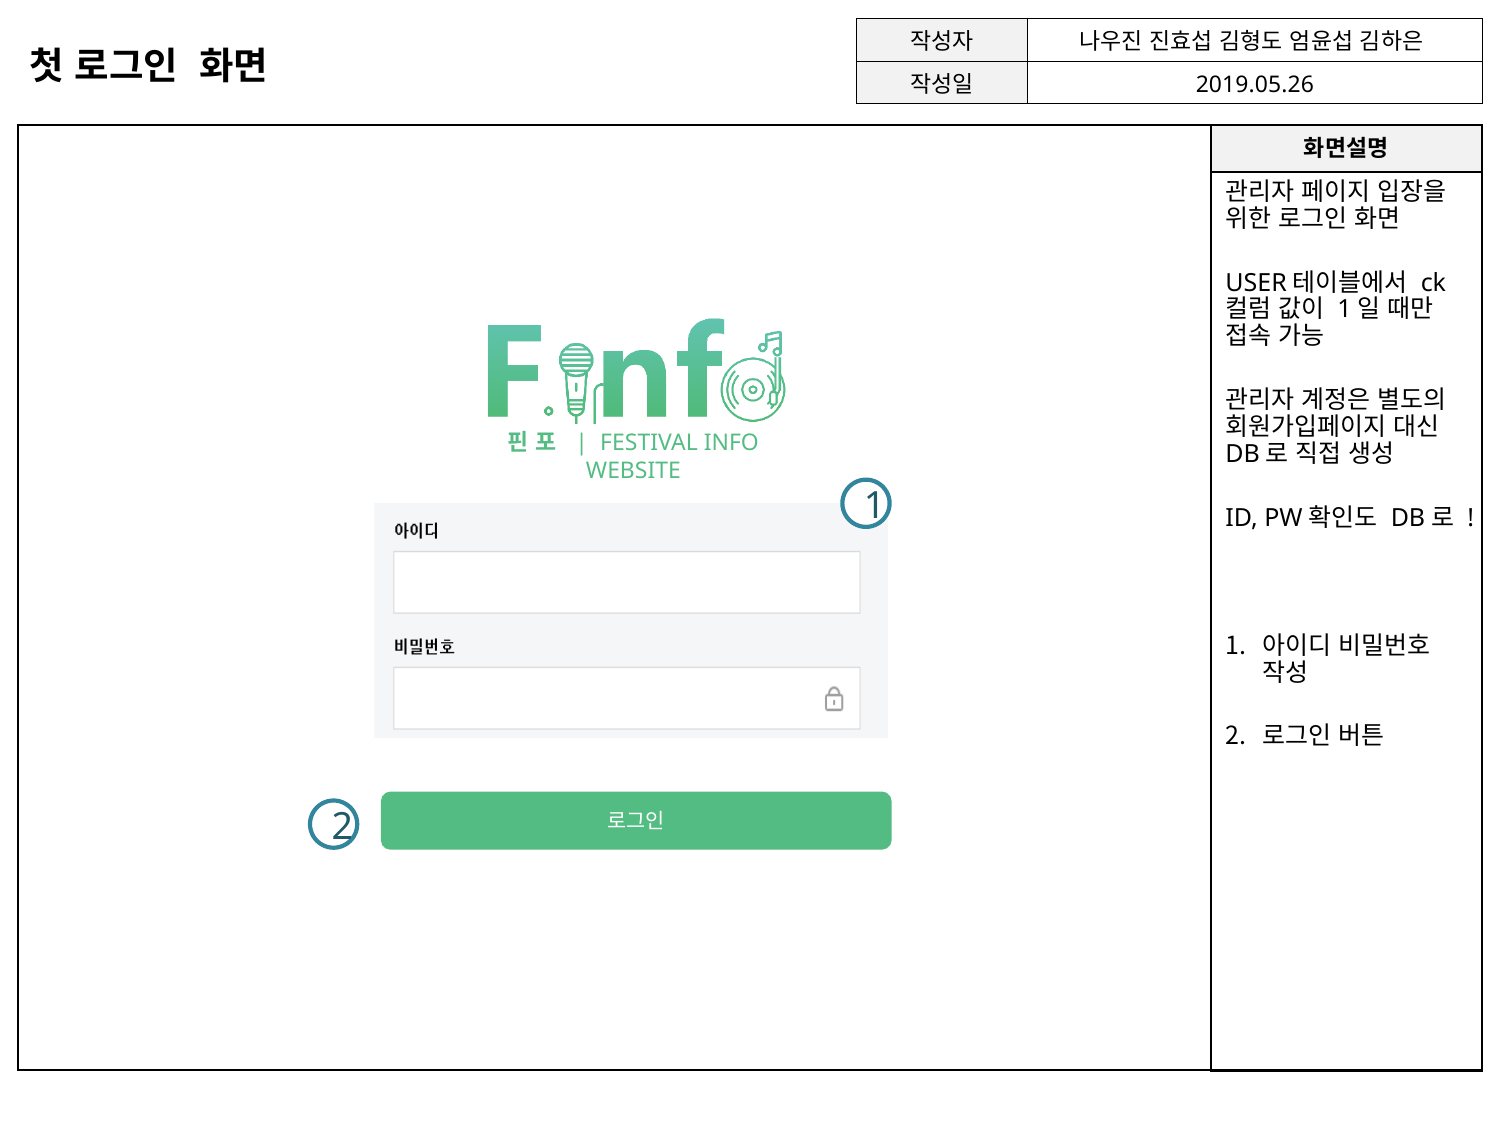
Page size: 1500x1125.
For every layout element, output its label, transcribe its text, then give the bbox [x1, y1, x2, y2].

picture [373, 503, 890, 738]
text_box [856, 18, 1483, 105]
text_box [17, 125, 1483, 1071]
picture [444, 313, 820, 424]
text_box 첫 로그인 화면 [15, 34, 313, 94]
